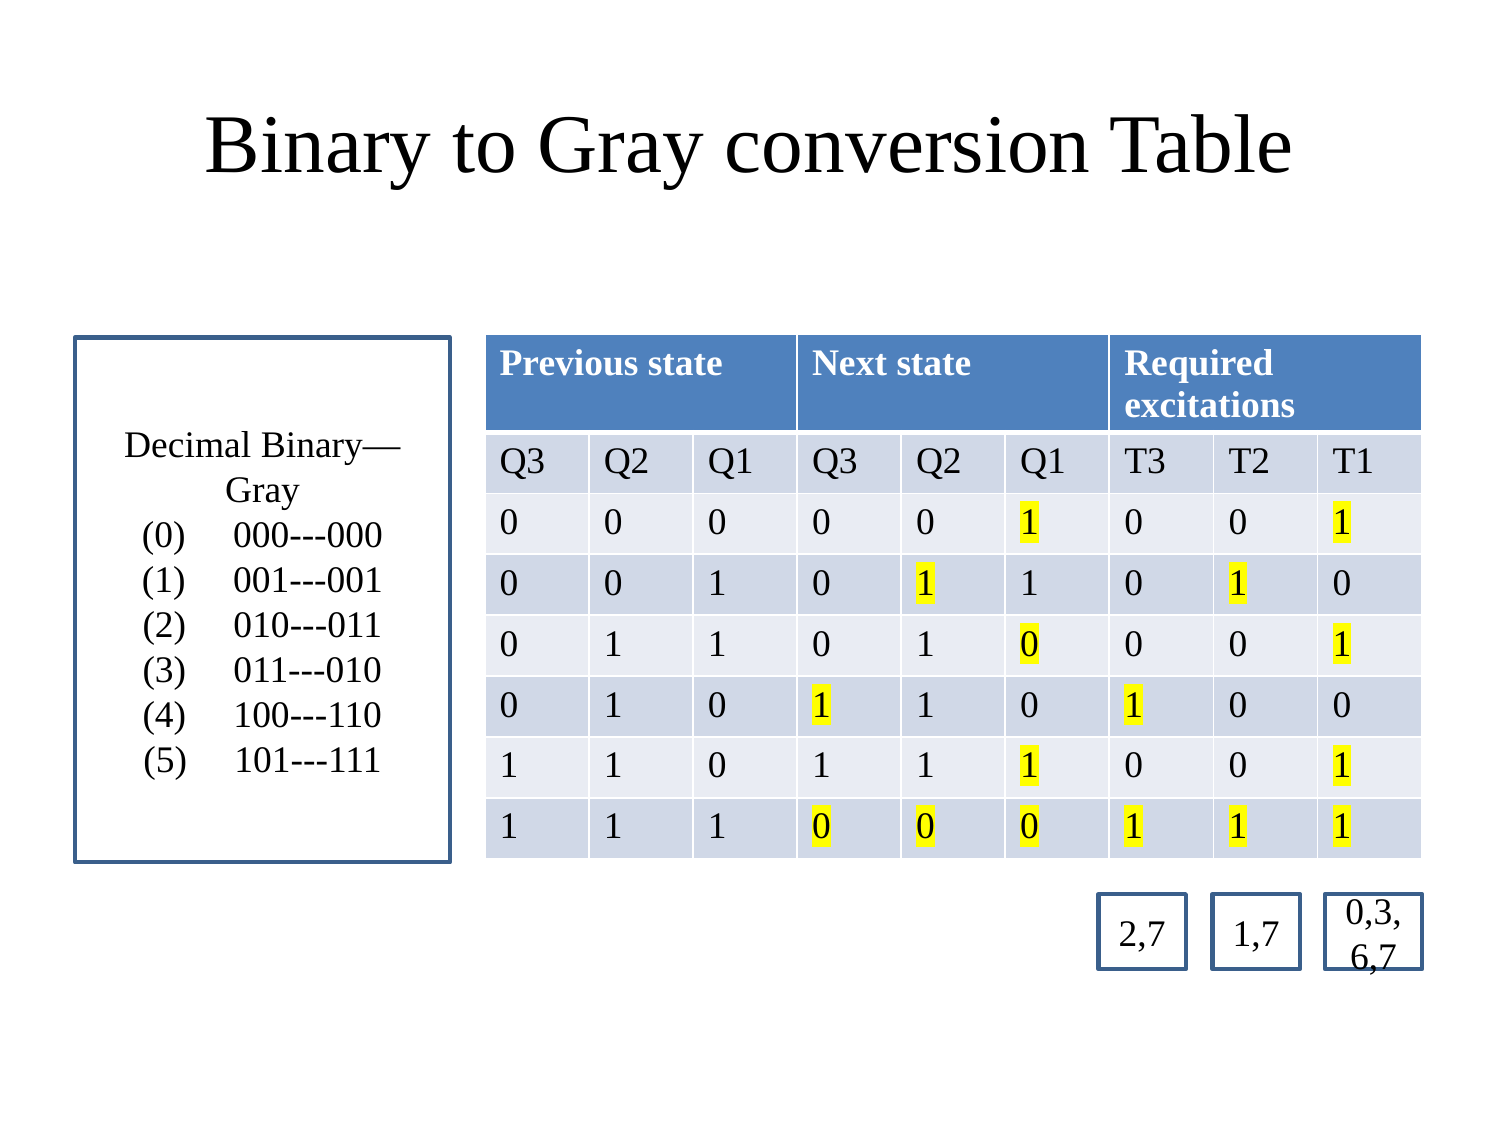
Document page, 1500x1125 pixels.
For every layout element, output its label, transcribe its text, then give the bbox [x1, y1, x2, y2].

table_cell 1 [1214, 555, 1317, 614]
table_cell Q3 [798, 435, 900, 493]
table_cell Q2 [902, 435, 1004, 493]
table_cell 0 [798, 799, 900, 858]
table_cell 0 [486, 494, 588, 553]
table_cell 1 [590, 677, 692, 736]
table_cell 0 [590, 494, 692, 553]
table_cell 0 [1110, 616, 1213, 675]
table_header Next state [798, 335, 1108, 430]
table_cell 1 [694, 555, 796, 614]
table_cell 1 [1318, 799, 1421, 858]
table_cell 0 [486, 555, 588, 614]
table_cell 0 [1214, 494, 1317, 553]
table_cell Q3 [486, 435, 588, 493]
table_cell 0 [694, 494, 796, 553]
table_cell 0 [798, 616, 900, 675]
text_box 2,7 [1096, 892, 1188, 971]
table_header Previous state [486, 335, 796, 430]
table_cell 1 [902, 555, 1004, 614]
table_cell T2 [1214, 435, 1317, 493]
table_cell T1 [1318, 435, 1421, 493]
table_cell 1 [902, 738, 1004, 797]
table_cell 0 [1318, 555, 1421, 614]
table_cell 0 [1006, 799, 1108, 858]
table_cell 1 [1318, 616, 1421, 675]
table_cell 0 [798, 494, 900, 553]
table_cell 0 [1110, 555, 1213, 614]
table_cell 0 [1214, 738, 1317, 797]
table_cell Q1 [694, 435, 796, 493]
table_cell 1 [1006, 555, 1108, 614]
table_cell 1 [798, 677, 900, 736]
text_box 0,3,6,7 [1323, 892, 1424, 971]
table_cell 0 [1214, 677, 1317, 736]
table_cell 1 [486, 799, 588, 858]
table_cell 0 [902, 494, 1004, 553]
table_cell T3 [1110, 435, 1213, 493]
table_cell 1 [1318, 494, 1421, 553]
table_cell 0 [1006, 677, 1108, 736]
table_cell 1 [1006, 494, 1108, 553]
table_cell 1 [1110, 677, 1213, 736]
table_cell 0 [1318, 677, 1421, 736]
table_cell 0 [486, 677, 588, 736]
title Binary to Gray conversion Table [75, 45, 1425, 233]
table_cell 0 [1110, 494, 1213, 553]
text_box 1,7 [1210, 892, 1302, 971]
table_header Required excitations [1110, 335, 1421, 430]
table_cell 0 [590, 555, 692, 614]
table_cell 1 [590, 616, 692, 675]
table_cell 0 [1214, 616, 1317, 675]
table_cell 1 [902, 616, 1004, 675]
table_cell Q1 [1006, 435, 1108, 493]
table_cell 0 [798, 555, 900, 614]
table_cell 0 [694, 738, 796, 797]
table_cell 0 [486, 616, 588, 675]
table_cell 1 [590, 799, 692, 858]
table_cell 1 [486, 738, 588, 797]
table_cell 1 [798, 738, 900, 797]
table_cell 1 [1318, 738, 1421, 797]
text_box Decimal Binary—Gray (0) 000---000 (1) 001---001 (2) 010---011 (3) 011---010 (4) 100---110 (5) 101---111 [73, 335, 452, 864]
table_cell 1 [902, 677, 1004, 736]
table_cell 1 [1110, 799, 1213, 858]
table_cell 1 [590, 738, 692, 797]
table_cell 0 [694, 677, 796, 736]
table_cell 1 [1006, 738, 1108, 797]
table_cell 1 [1214, 799, 1317, 858]
table_cell 1 [694, 799, 796, 858]
table_cell Q2 [590, 435, 692, 493]
table_cell 0 [1110, 738, 1213, 797]
table_cell 0 [902, 799, 1004, 858]
table_cell 1 [694, 616, 796, 675]
table_cell 0 [1006, 616, 1108, 675]
